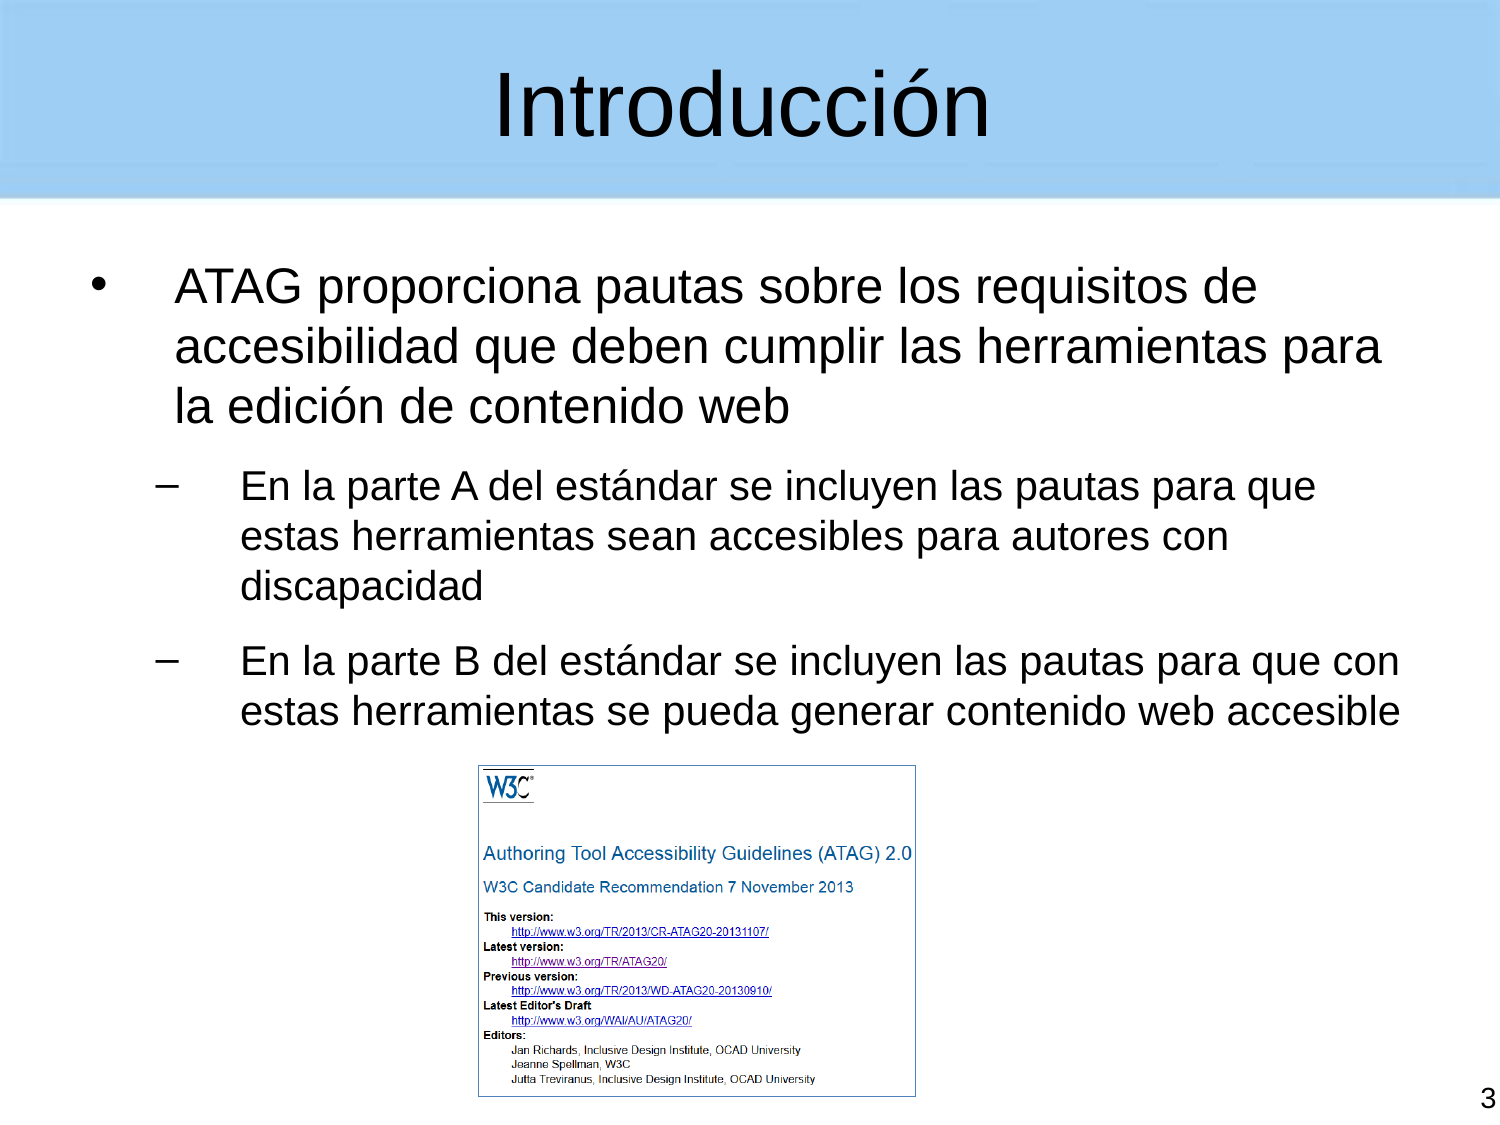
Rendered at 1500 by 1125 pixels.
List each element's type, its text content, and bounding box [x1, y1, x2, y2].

list ATAG proporciona pautas sobre los requisitos de accesibilidad que deben cumplir las herramientas para la edición de contenido web En la parte A del estándar se incluyen las pautas para que estas herramientas sean accesibles para autores con discapacidad En la parte B del estándar se incluyen las pautas para que con estas herramientas se pueda generar contenido web accesible [75, 246, 1425, 1102]
picture [0, 0, 1500, 1125]
picture [478, 764, 916, 1097]
slide_number 3 [1161, 1066, 1500, 1125]
title Introducción [67, 0, 1418, 200]
